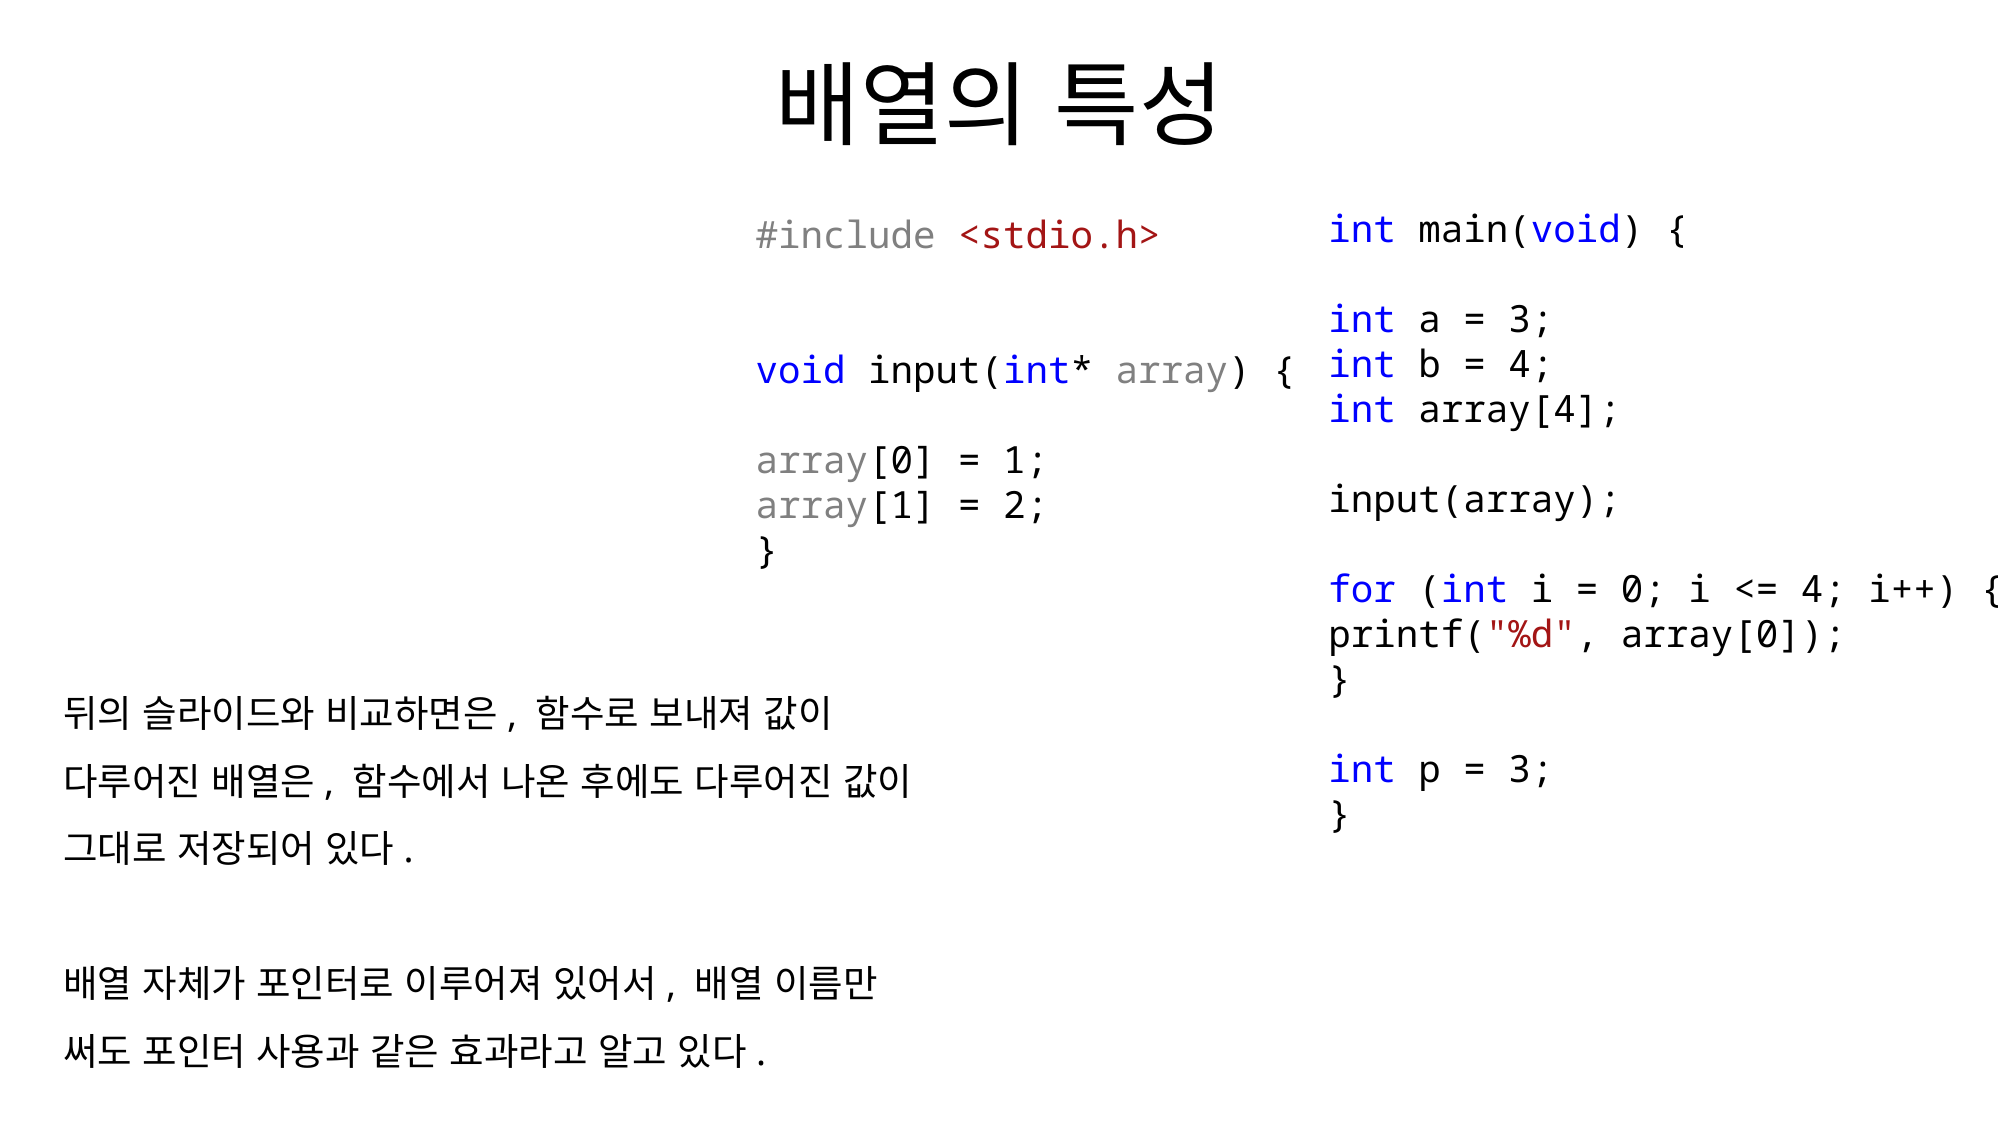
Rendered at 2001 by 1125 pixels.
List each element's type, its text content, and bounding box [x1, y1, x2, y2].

text_box 뒤의 슬라이드와 비교하면은, 함수로 보내져 값이 다루어진 배열은, 함수에서 나온 후에도 다루어진 값이 그대로 저장되어 있다. 배열 자체가 포인터로 이루어져 있어서, 배열 이름만 써도 포인터 사용과 같은 효과라고 알고 있다. [48, 660, 941, 1081]
text_box int main(void) { int a = 3; int b = 4; int array[4]; input(array); for (int i = 0; i <= 4; i++) { printf("%d", array[0]); } int p = 3; } [1313, 197, 2000, 843]
text_box #include <stdio.h> void input(int* array) { array[0] = 1; array[1] = 2; } [740, 203, 1313, 623]
title 배열의 특성 [137, 0, 1863, 218]
